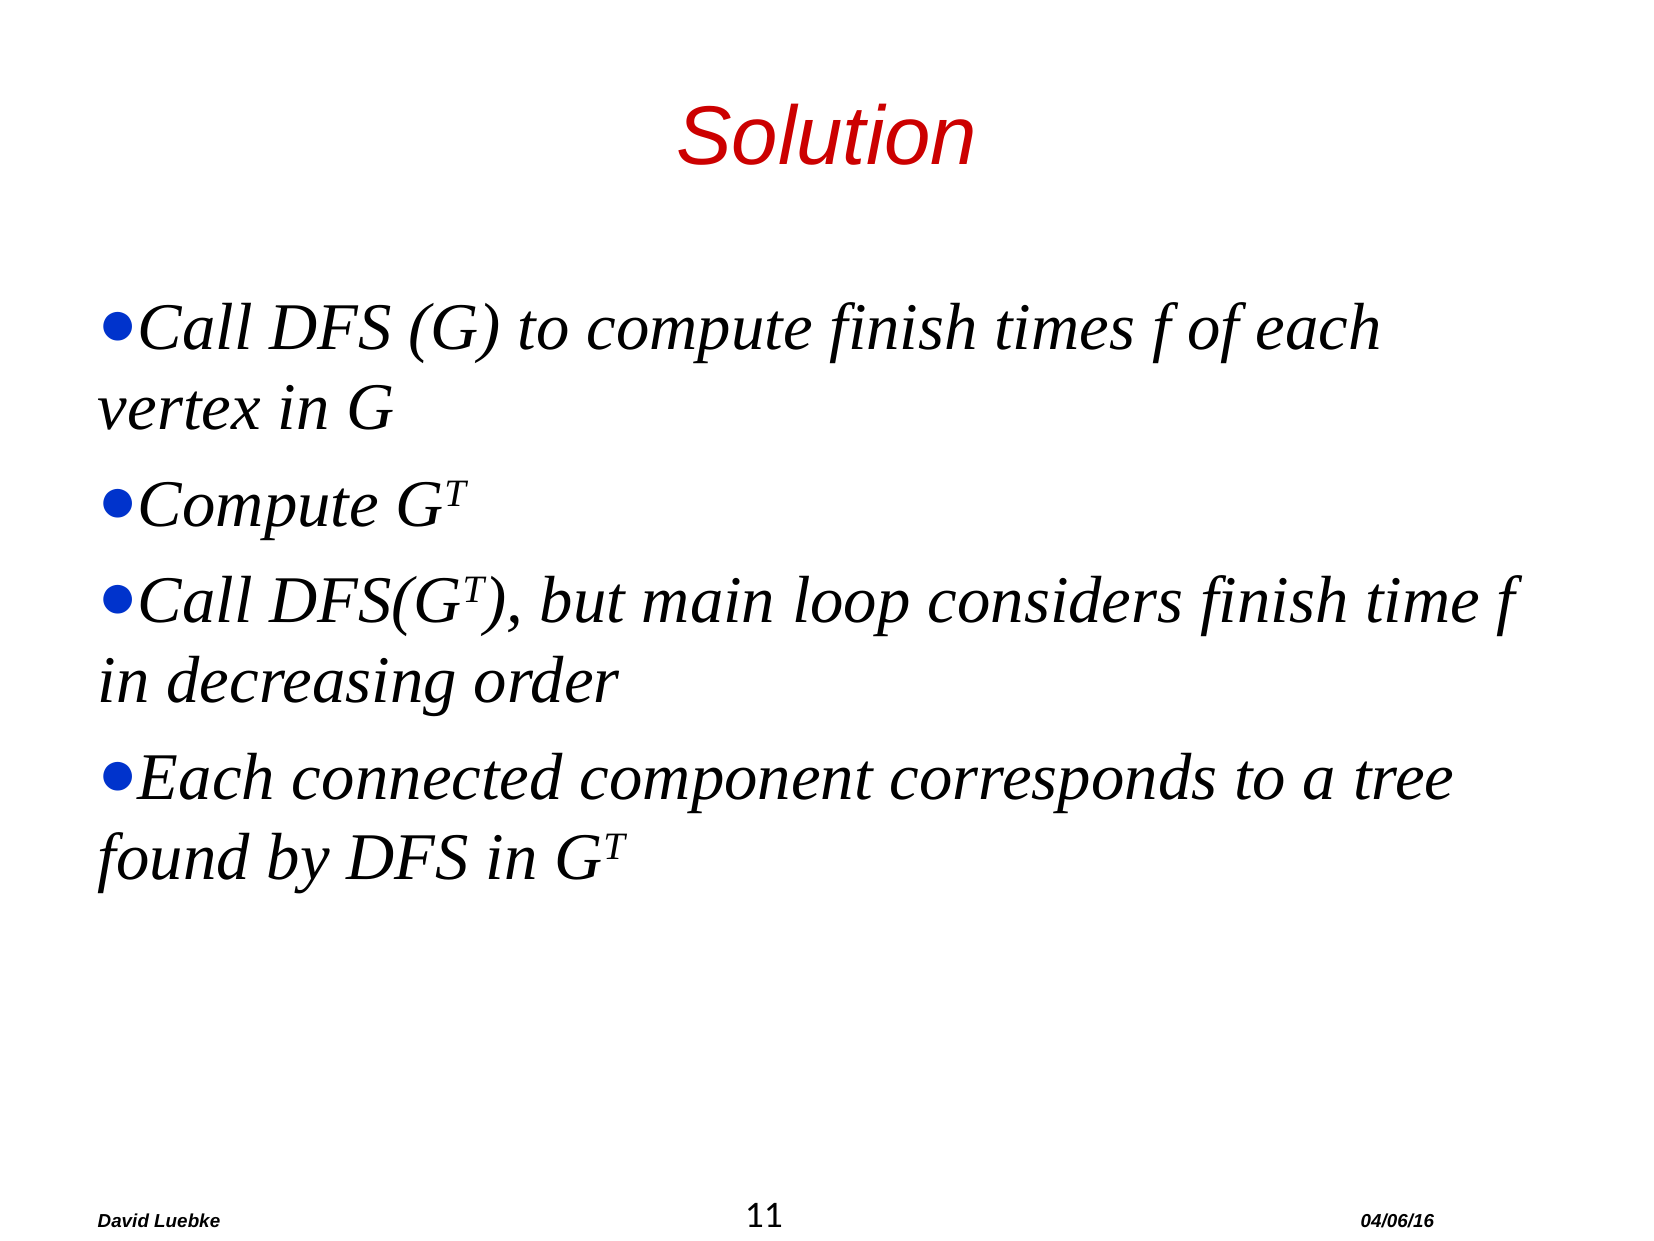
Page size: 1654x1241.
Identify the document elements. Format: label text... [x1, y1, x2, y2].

text_box Call DFS (G) to compute finish times f of each vertex in G Compute GT Call DFS(GT), but main loop considers finish time f in decreasing order Each connected component corresponds to a tree found by DFS in GT [82, 275, 1571, 1061]
text_box David Luebke 11 04/06/16 [82, 1184, 1571, 1241]
text_box Solution [82, 41, 1571, 221]
